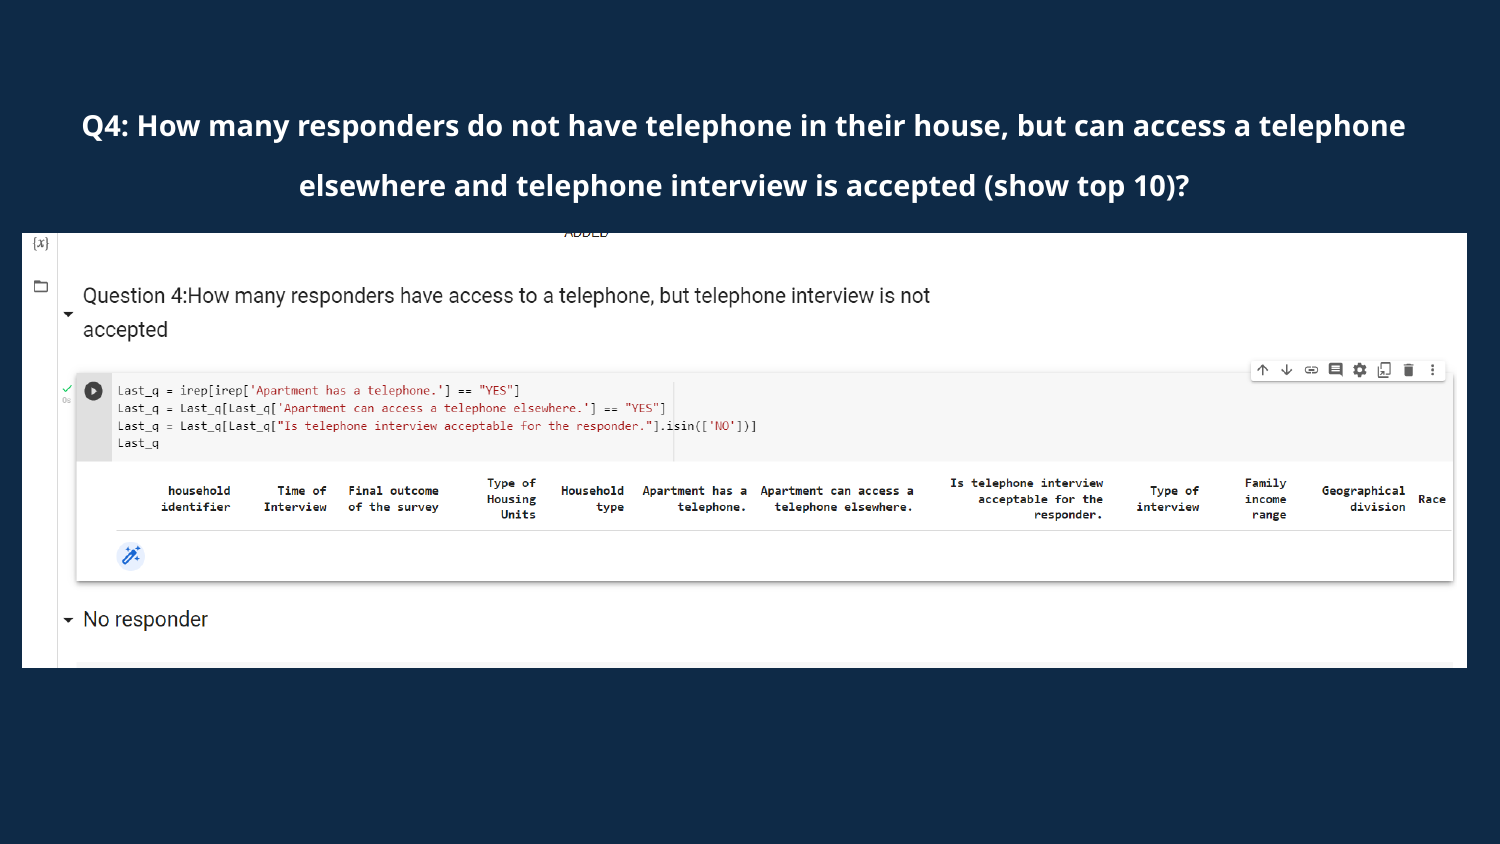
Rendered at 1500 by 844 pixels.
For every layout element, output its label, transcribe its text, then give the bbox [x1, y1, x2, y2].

text_box Q4: How many responders do not have telephone in their house, but can access a telephone elsewhere and telephone interview is accepted (show top 10)? [22, 86, 1467, 207]
picture [21, 233, 1468, 668]
